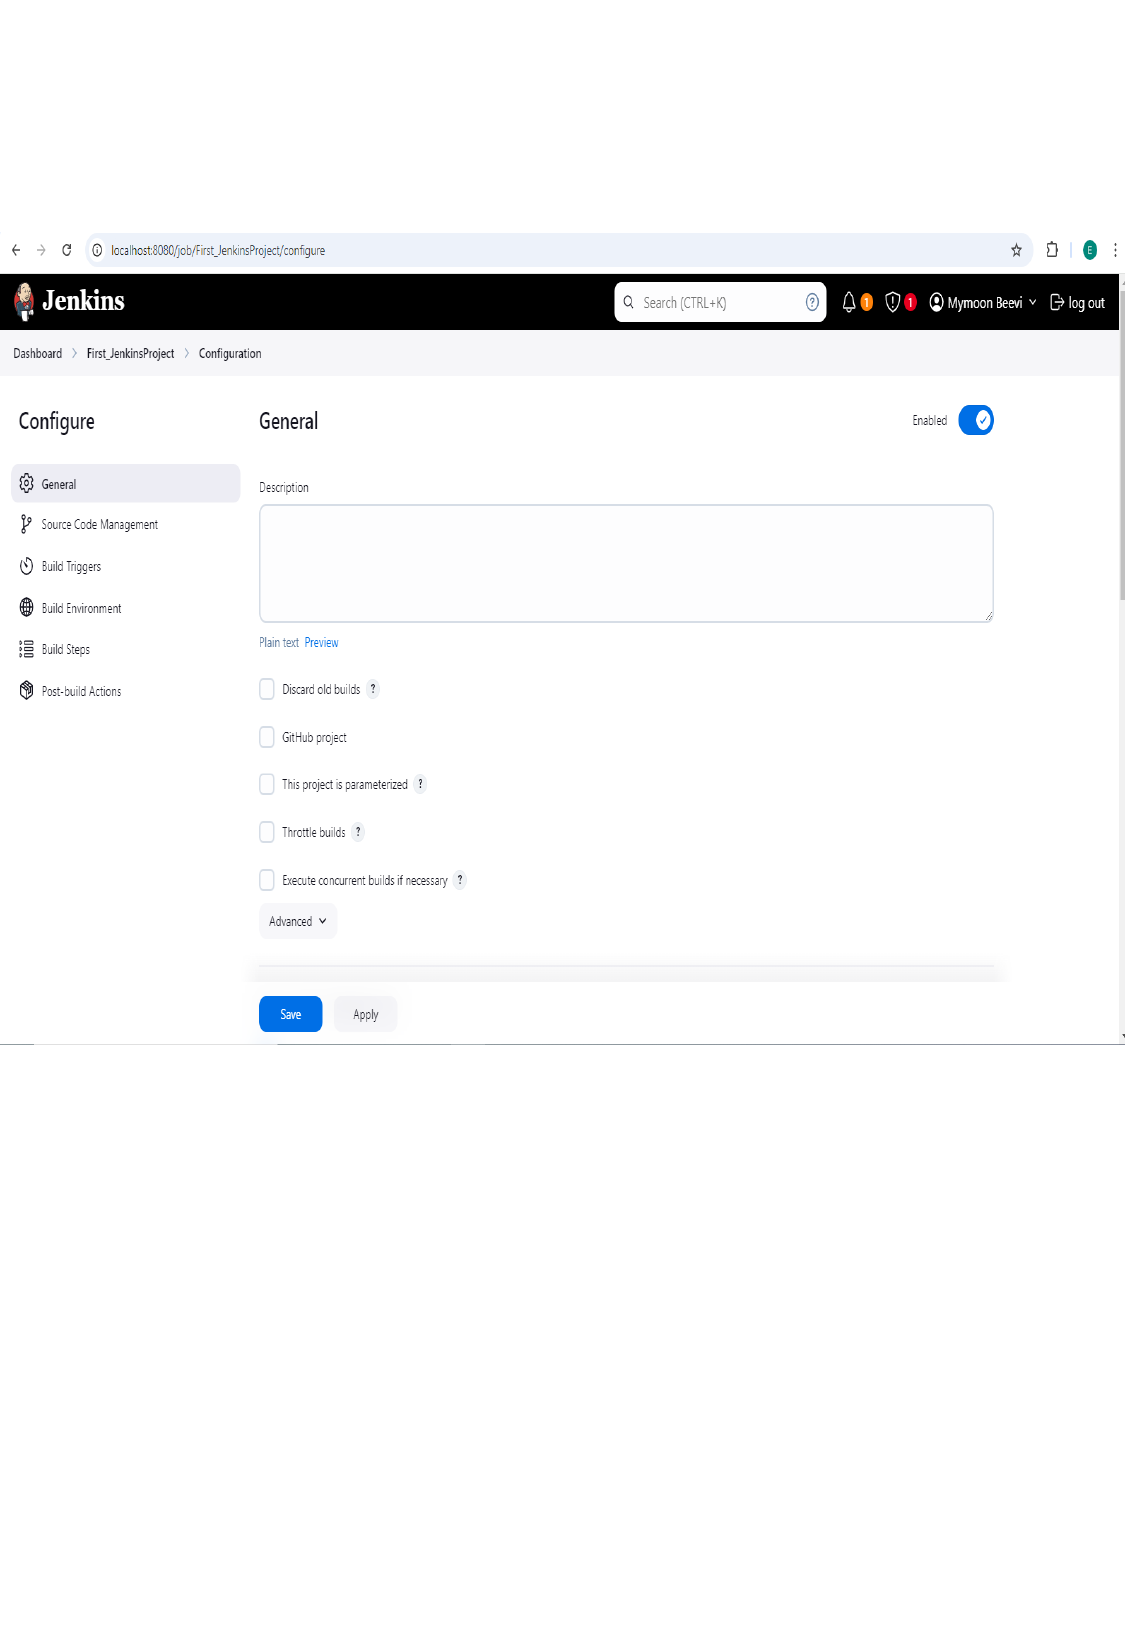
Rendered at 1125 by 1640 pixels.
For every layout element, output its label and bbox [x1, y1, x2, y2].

picture [0, 231, 1125, 1045]
